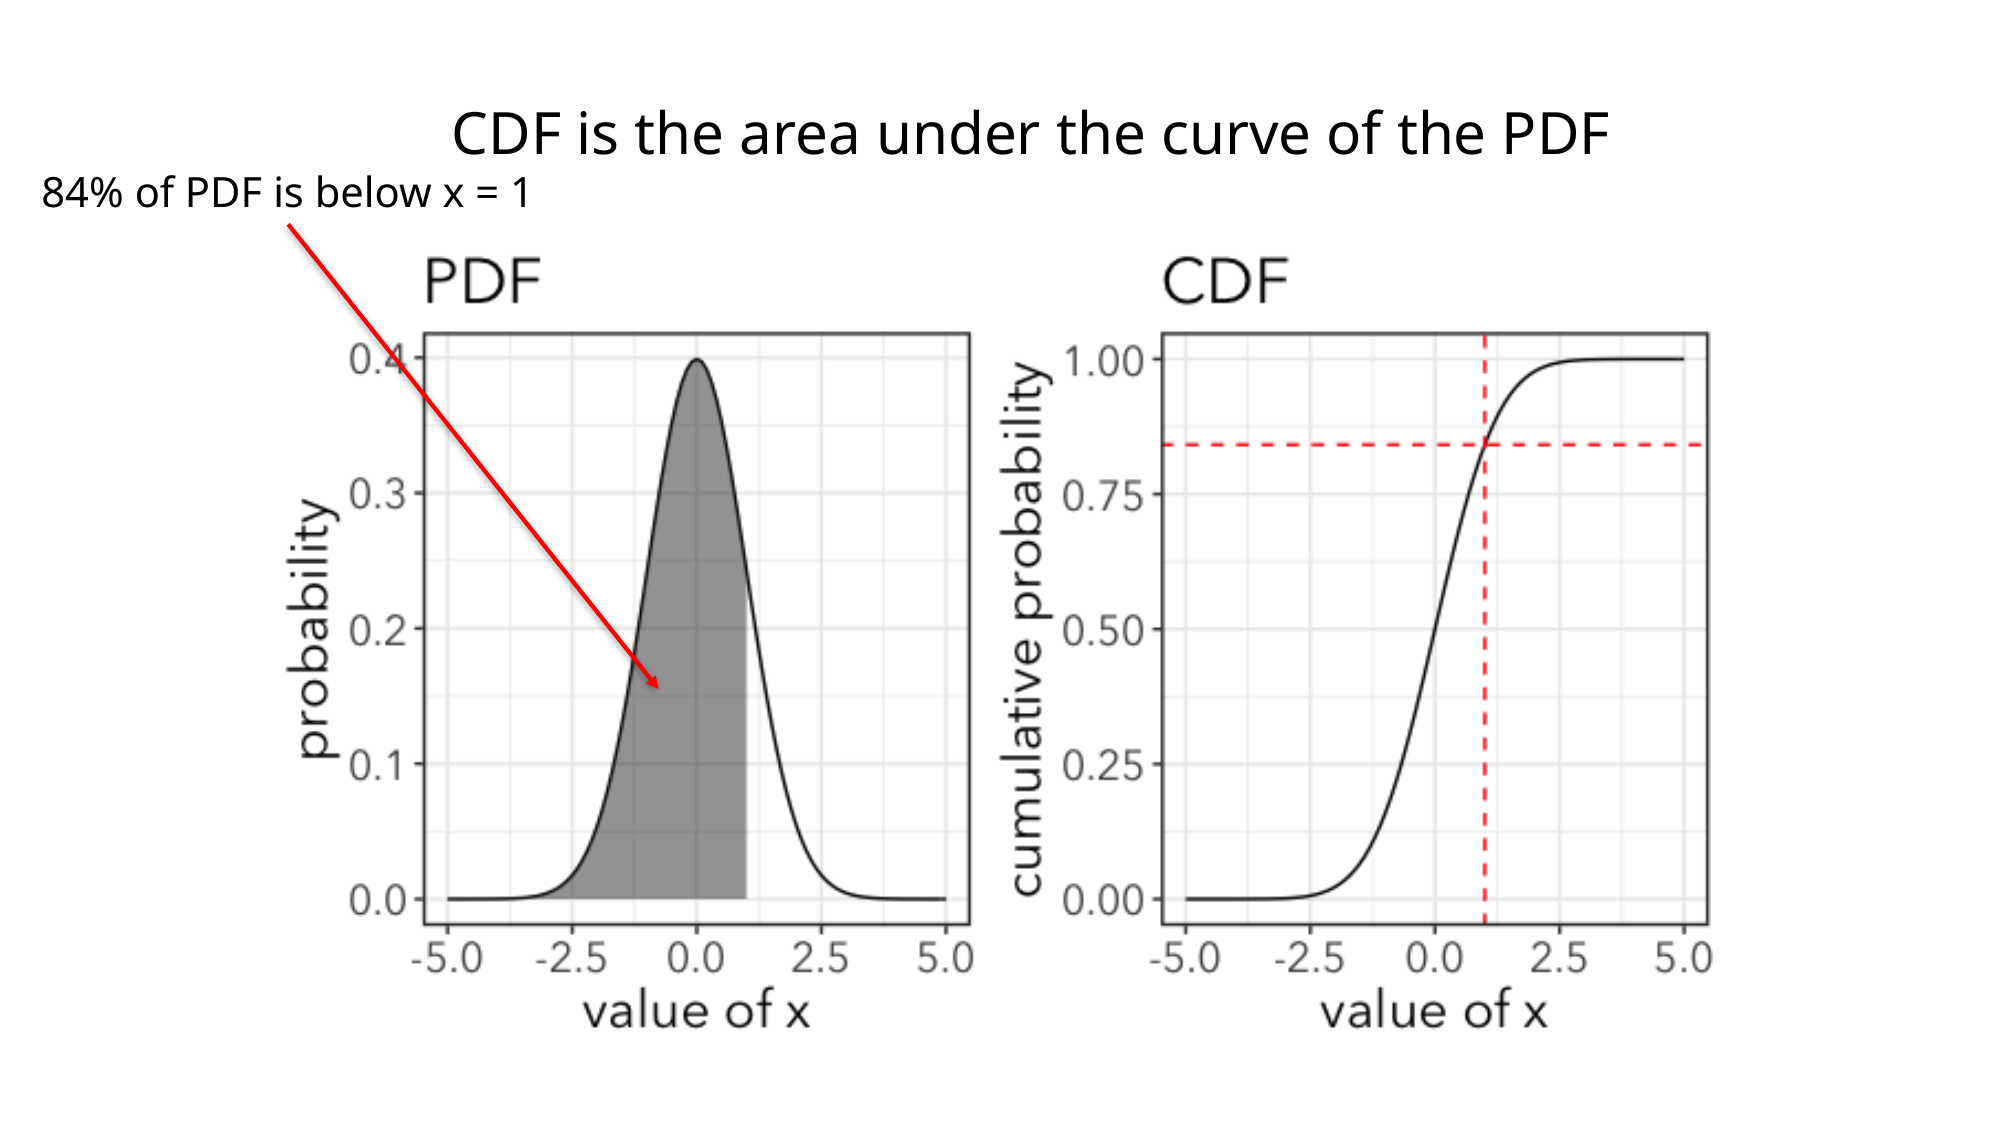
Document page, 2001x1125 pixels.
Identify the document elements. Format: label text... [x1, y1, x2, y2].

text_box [288, 224, 659, 690]
picture [258, 224, 1742, 1073]
text_box 84% of PDF is below x = 1 [26, 158, 550, 224]
text_box CDF is the area under the curve of the PDF [437, 88, 1625, 174]
